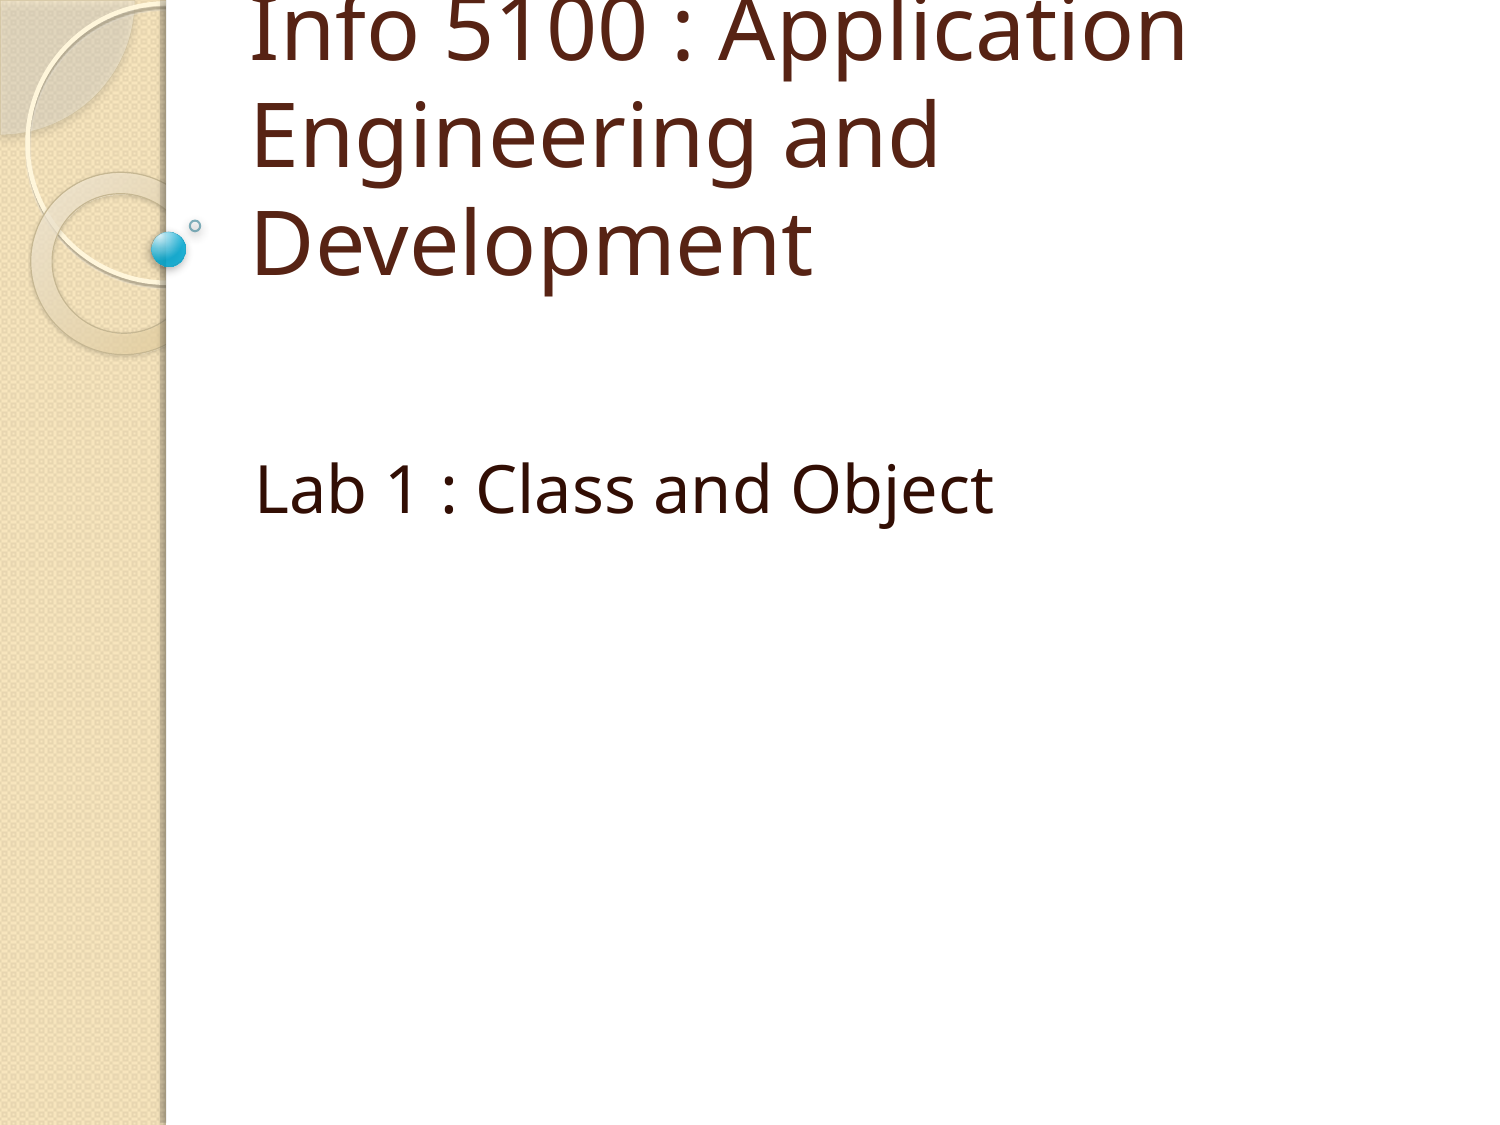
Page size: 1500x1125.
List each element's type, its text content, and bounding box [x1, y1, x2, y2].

title Info 5100 : Application Engineering and Development [234, 59, 1450, 301]
subtitle Lab 1 : Class and Object [234, 446, 1451, 735]
